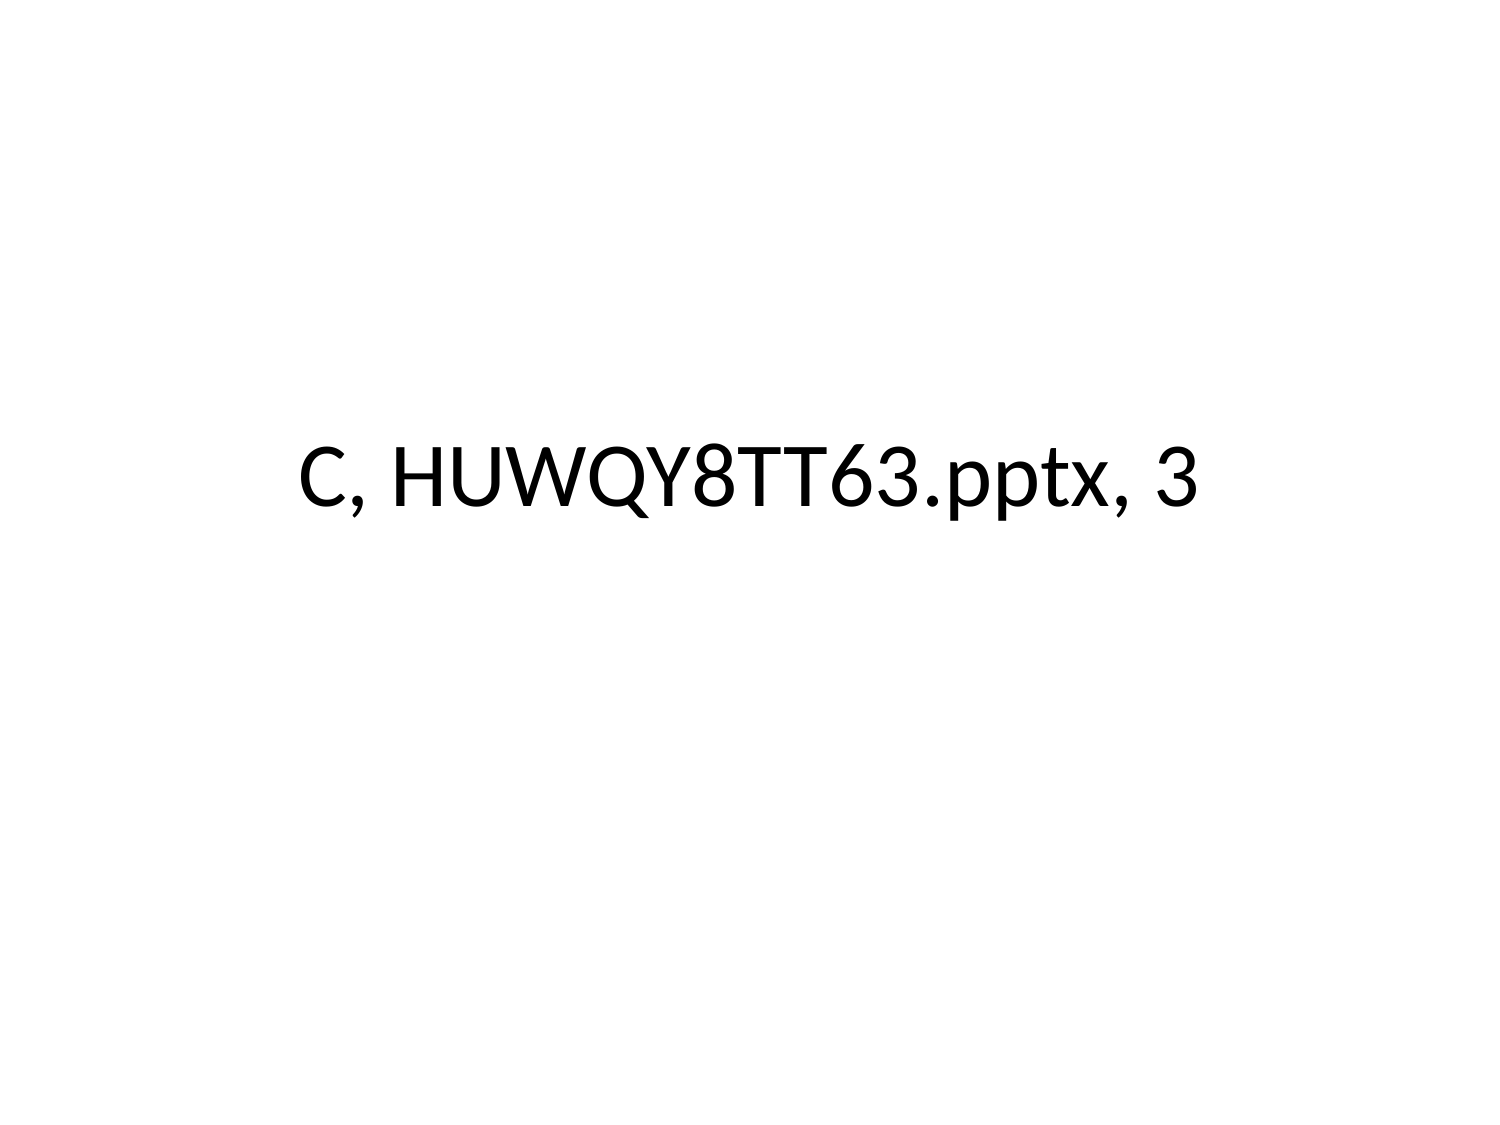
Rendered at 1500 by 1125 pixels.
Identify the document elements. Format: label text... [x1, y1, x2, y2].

title C, HUWQY8TT63.pptx, 3 [112, 349, 1388, 591]
